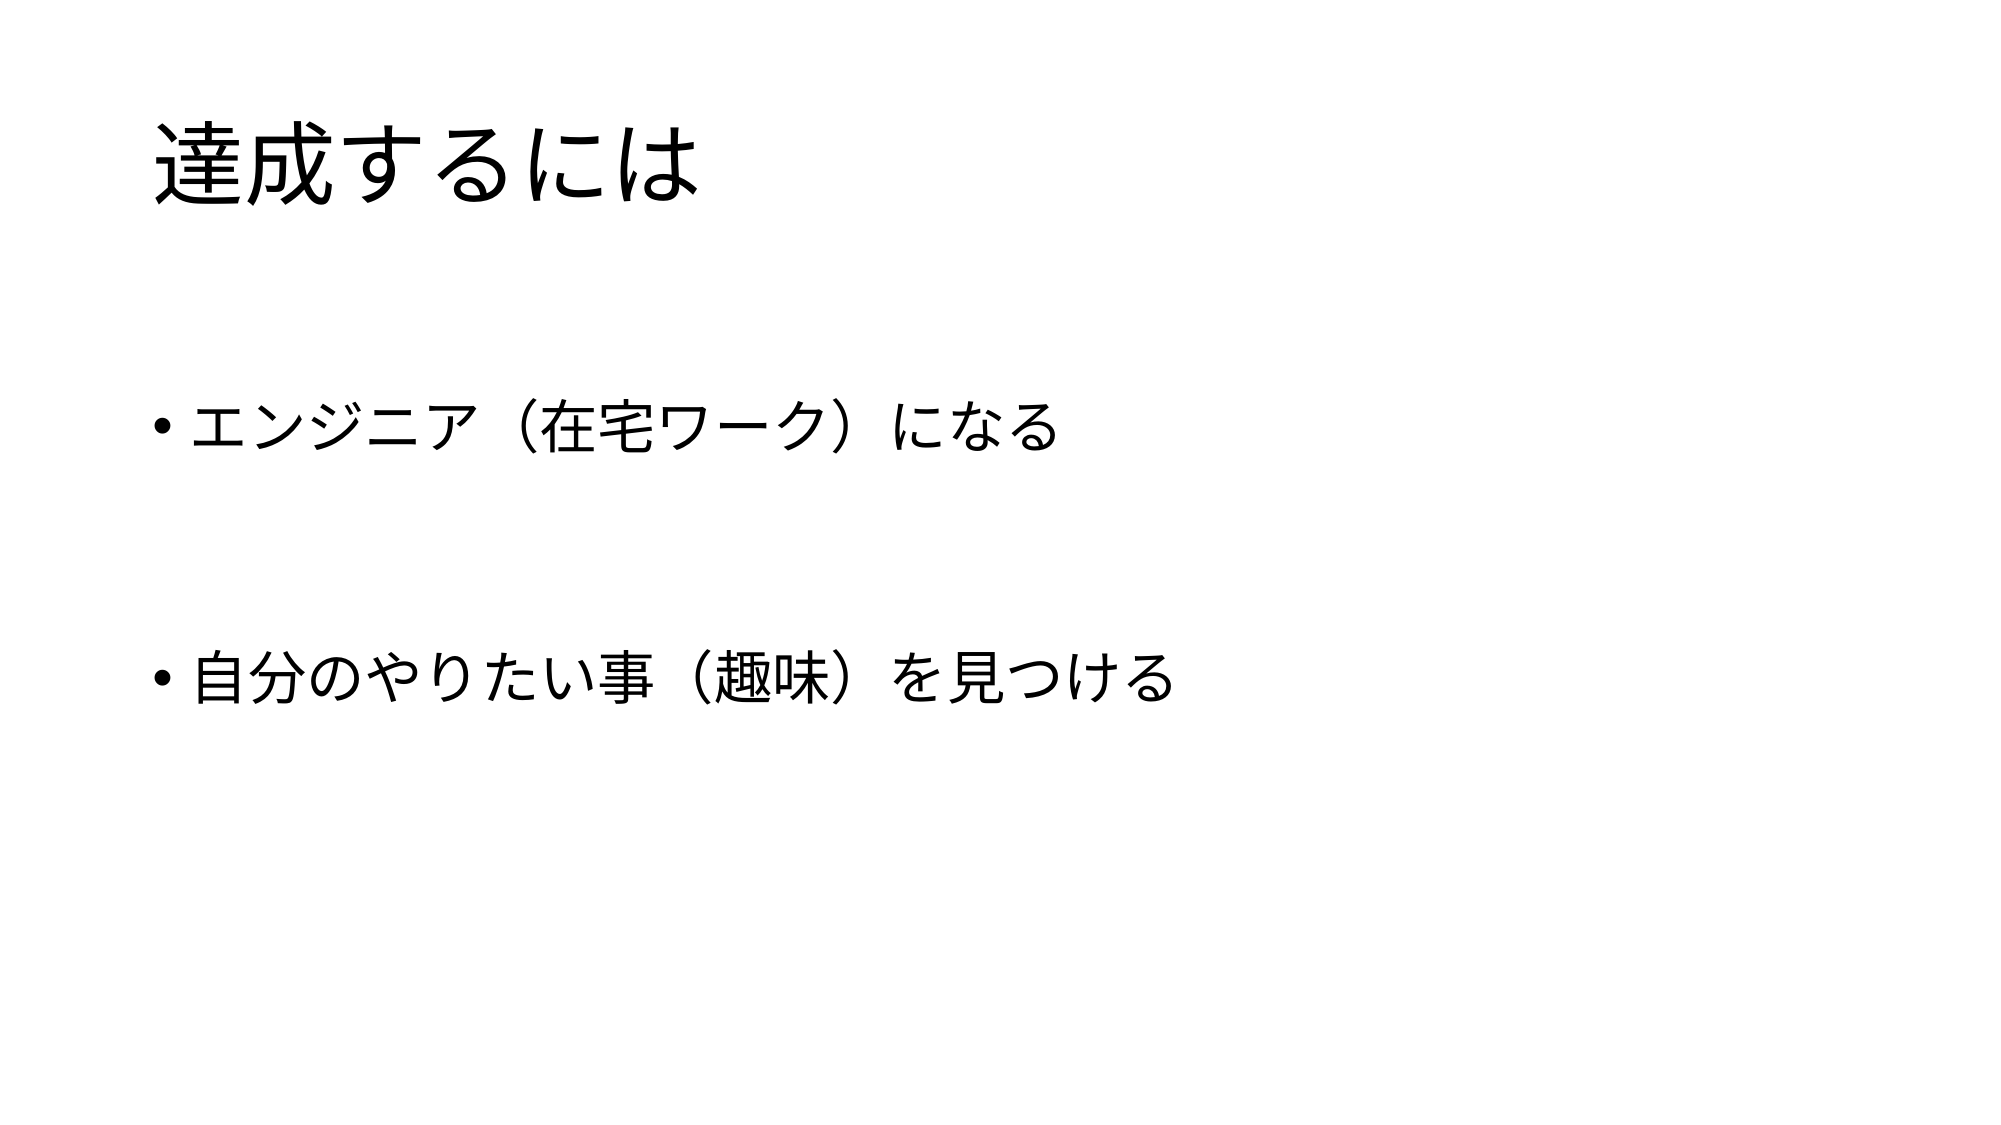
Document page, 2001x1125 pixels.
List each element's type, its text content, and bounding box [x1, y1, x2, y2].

list エンジニア（在宅ワーク）になる 自分のやりたい事（趣味）を見つける [137, 299, 1863, 1014]
title 達成するには [137, 59, 1863, 278]
